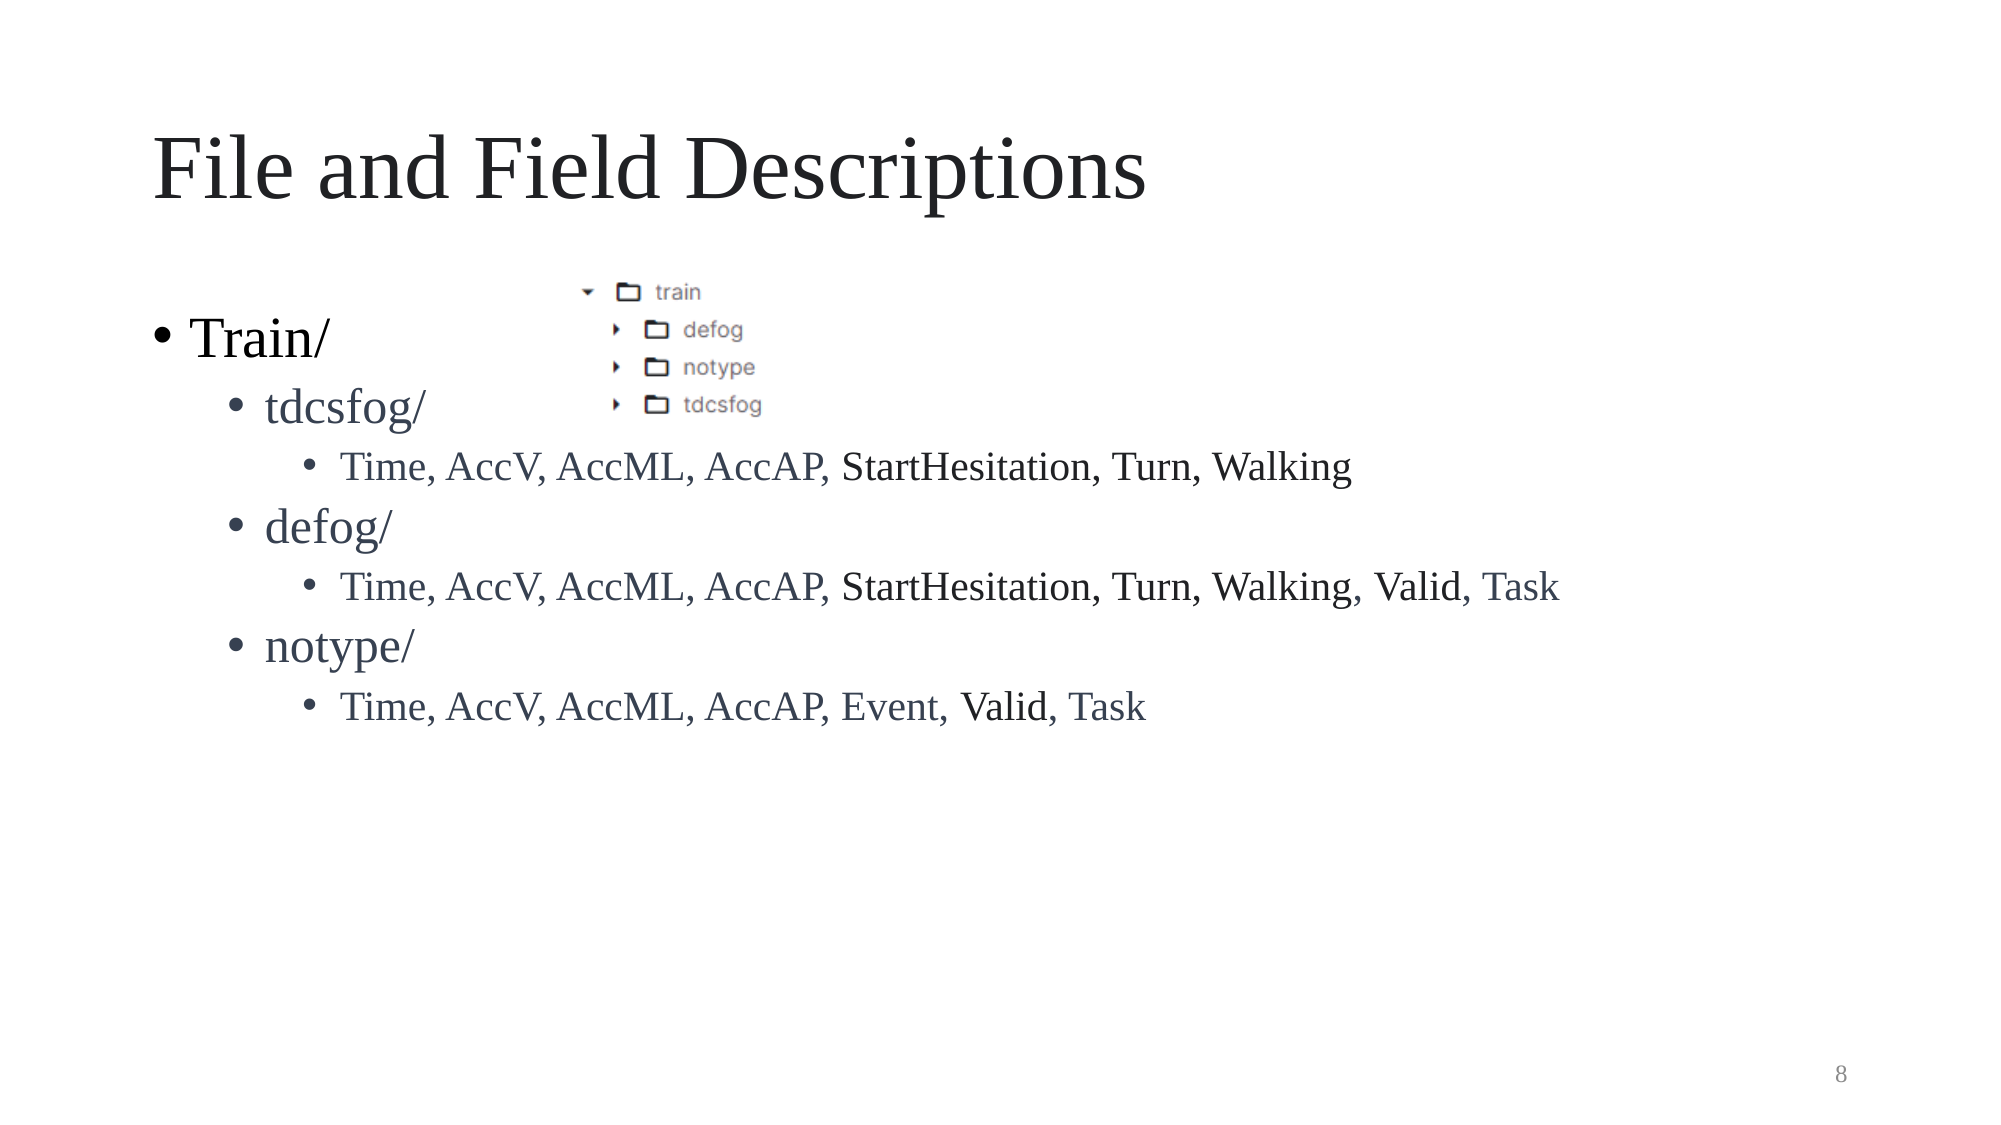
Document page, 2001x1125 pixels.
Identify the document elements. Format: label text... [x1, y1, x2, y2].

list Train/ tdcsfog/ Time, AccV, AccML, AccAP, StartHesitation, Turn, Walking defog/ Time, AccV, AccML, AccAP, StartHesitation, Turn, Walking, Valid, Task notype/ Time, AccV, AccML, AccAP, Event, Valid, Task [137, 299, 1863, 1103]
picture [554, 277, 927, 425]
title File and Field Descriptions [137, 59, 1863, 278]
slide_number 8 [1412, 1042, 1863, 1103]
